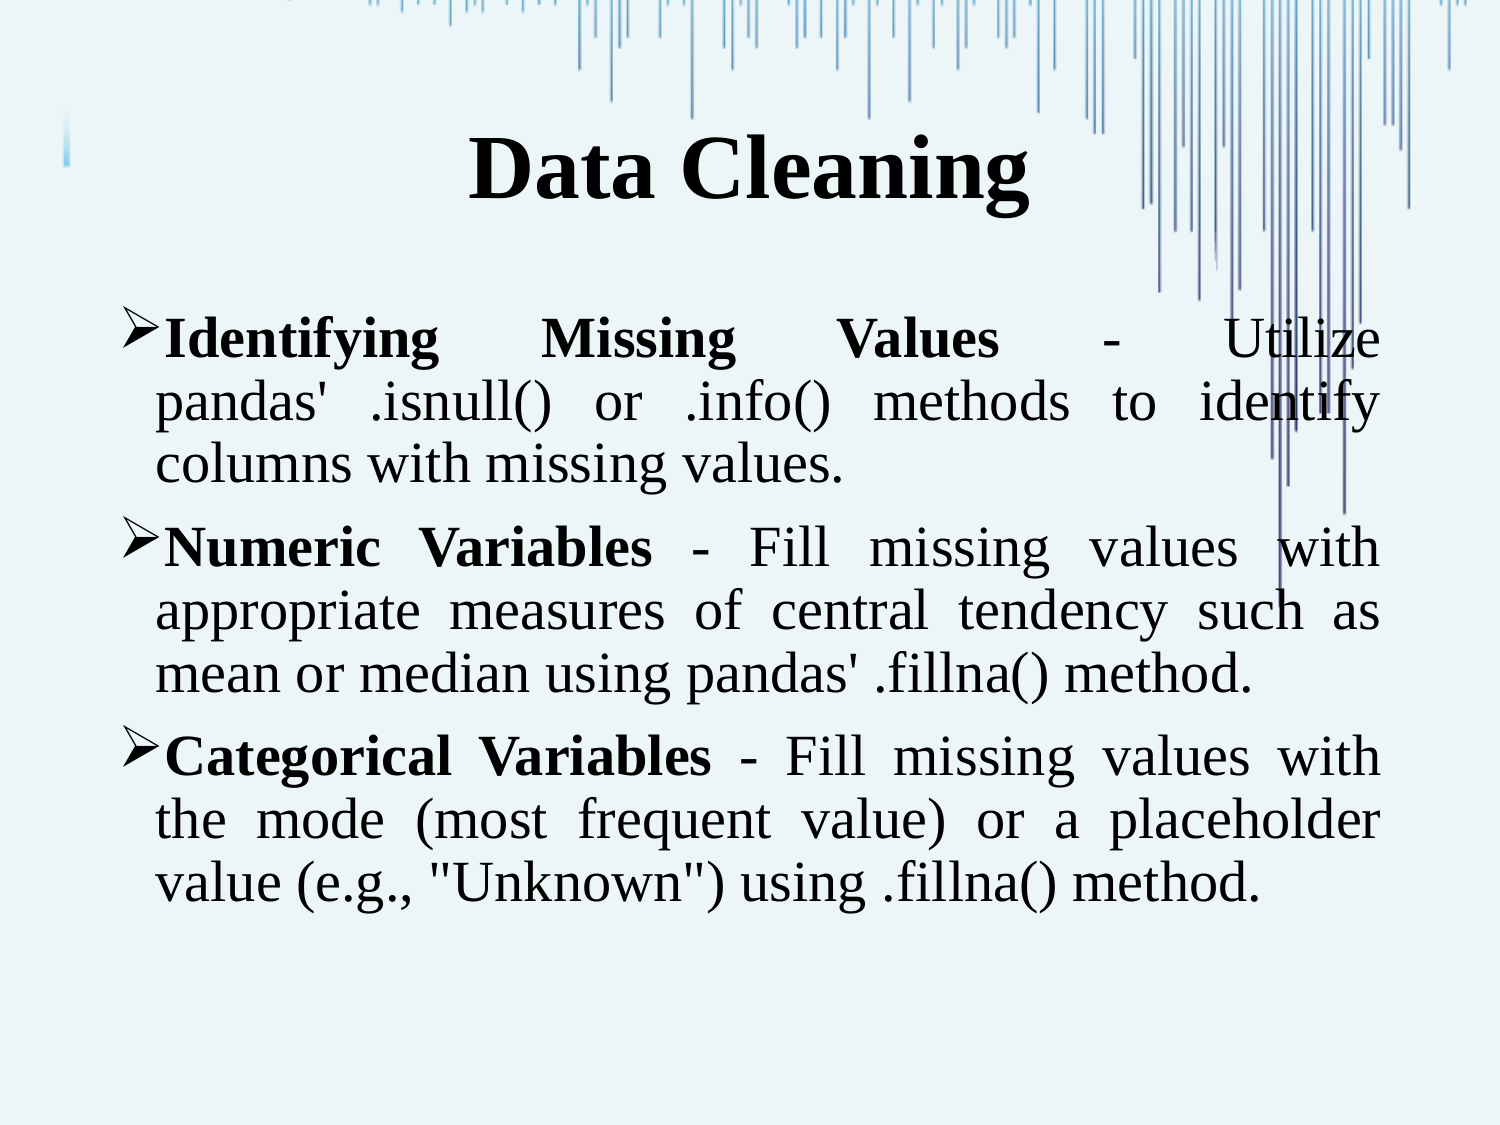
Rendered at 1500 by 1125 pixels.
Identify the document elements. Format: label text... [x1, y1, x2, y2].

title Data Cleaning [103, 59, 1397, 278]
list Identifying Missing Values - Utilize pandas' .isnull() or .info() methods to identify columns with missing values. Numeric Variables - Fill missing values with appropriate measures of central tendency such as mean or median using pandas' .fillna() method. Categorical Variables - Fill missing values with the mode (most frequent value) or a placeholder value (e.g., "Unknown") using .fillna() method. [103, 299, 1397, 1014]
picture [0, 0, 1500, 1125]
